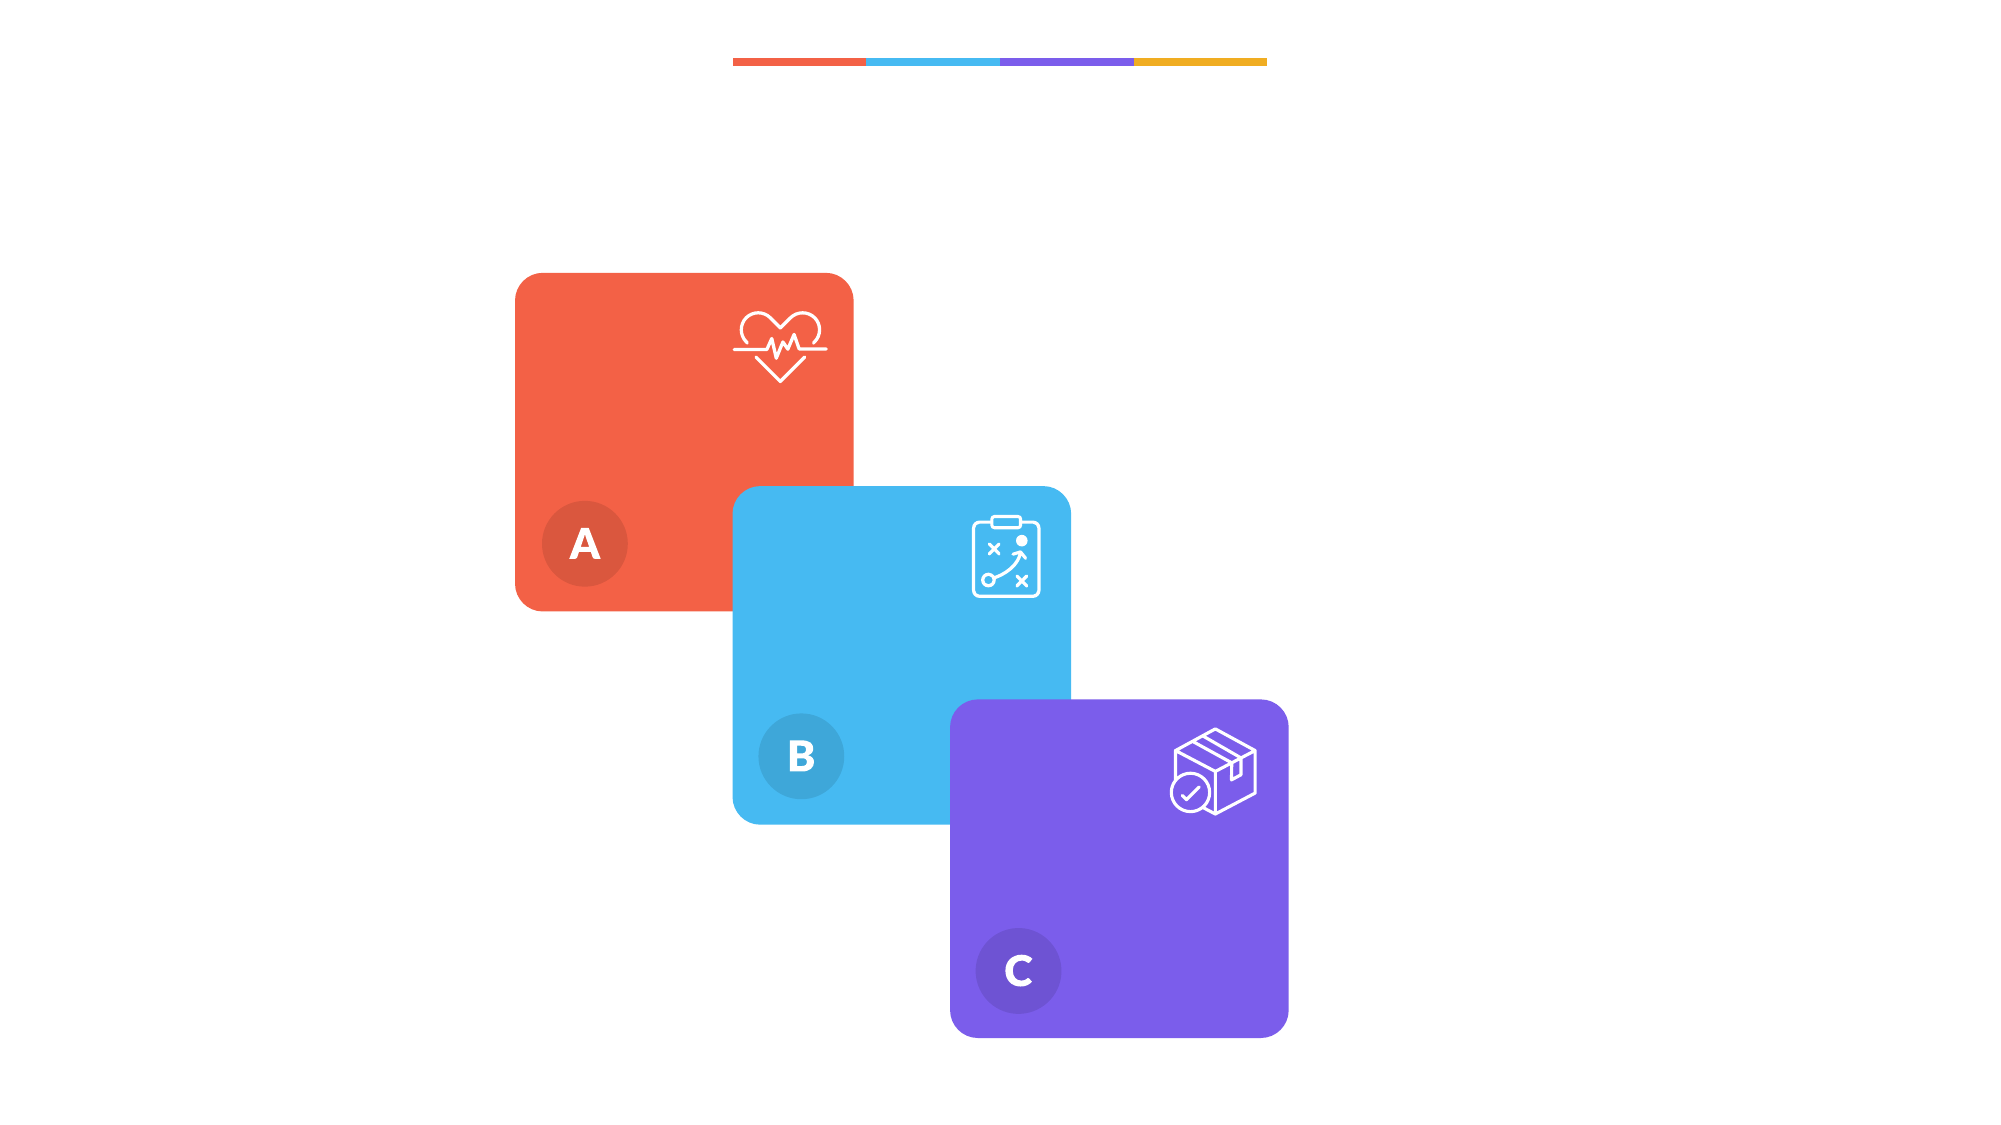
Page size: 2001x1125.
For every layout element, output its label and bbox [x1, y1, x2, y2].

text_box [732, 57, 1268, 67]
text_box [971, 514, 1042, 599]
text_box [541, 500, 629, 588]
text_box [731, 310, 829, 384]
text_box [969, 921, 1068, 1021]
text_box [950, 699, 1289, 1039]
text_box [1169, 726, 1258, 817]
text_box [740, 695, 863, 818]
text_box [515, 272, 854, 612]
text_box [732, 486, 1072, 825]
